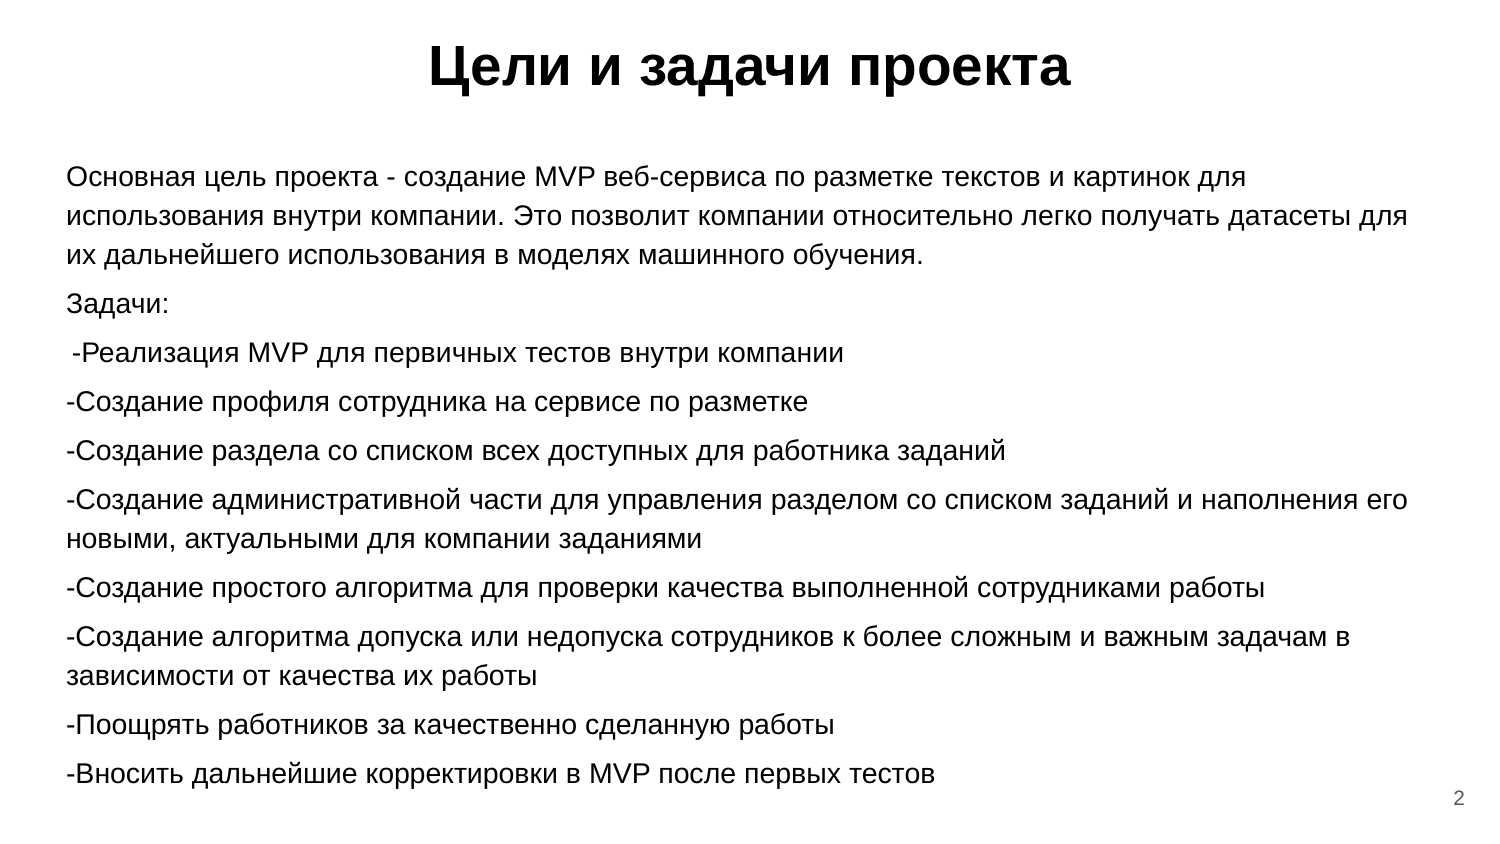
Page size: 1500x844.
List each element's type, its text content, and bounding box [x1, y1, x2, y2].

title Цели и задачи проекта [51, 14, 1449, 110]
slide_number ‹#› [1389, 764, 1480, 830]
list Основная цель проекта - создание MVP веб-сервиса по разметке текстов и картинок для использования внутри компании. Это позволит компании относительно легко получать датасеты для их дальнейшего использования в моделях машинного обучения. Задачи: -Реализация MVP для первичных тестов внутри компании -Создание профиля сотрудника на сервисе по разметке -Создание раздела со списком всех доступных для работника заданий -Создание административной части для управления разделом со списком заданий и наполнения его новыми, актуальными для компании заданиями -Создание простого алгоритма для проверки качества выполненной сотрудниками работы -Создание алгоритма допуска или недопуска сотрудников к более сложным и важным задачам в зависимости от качества их работы -Поощрять работников за качественно сделанную работы -Вносить дальнейшие корректировки в MVP после первых тестов [51, 137, 1449, 819]
